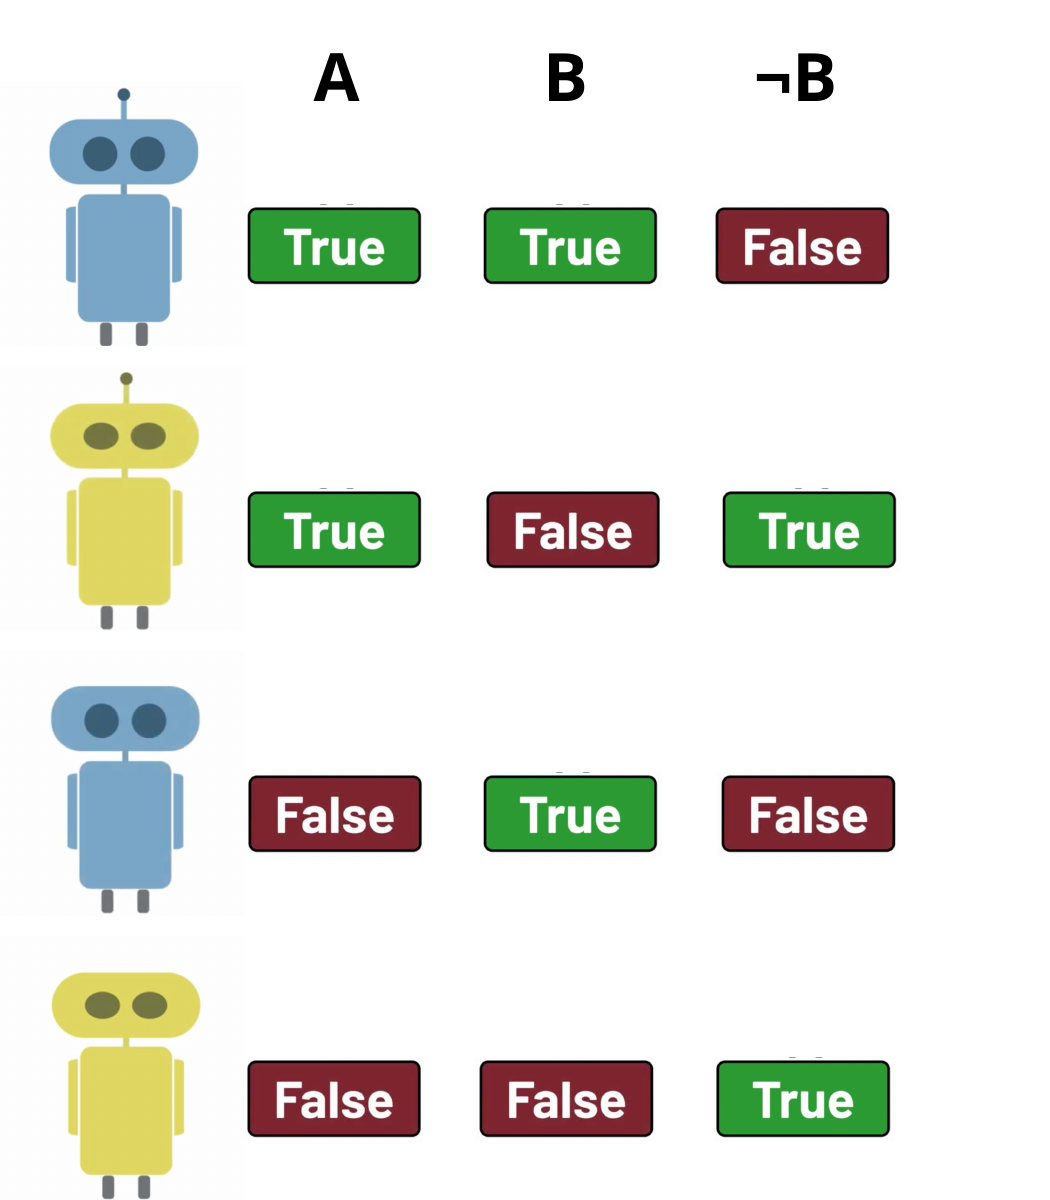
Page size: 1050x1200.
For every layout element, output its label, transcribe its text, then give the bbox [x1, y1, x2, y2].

picture [474, 1056, 657, 1142]
picture [0, 650, 425, 916]
picture [0, 935, 424, 1200]
picture [710, 203, 893, 289]
picture [0, 365, 427, 631]
text_box ¬B [739, 27, 852, 123]
text_box A [298, 27, 375, 123]
picture [0, 81, 427, 347]
picture [481, 772, 663, 858]
picture [716, 772, 898, 858]
picture [481, 203, 663, 289]
picture [713, 1056, 896, 1142]
text_box B [528, 27, 603, 123]
picture [719, 487, 902, 573]
picture [481, 487, 663, 573]
